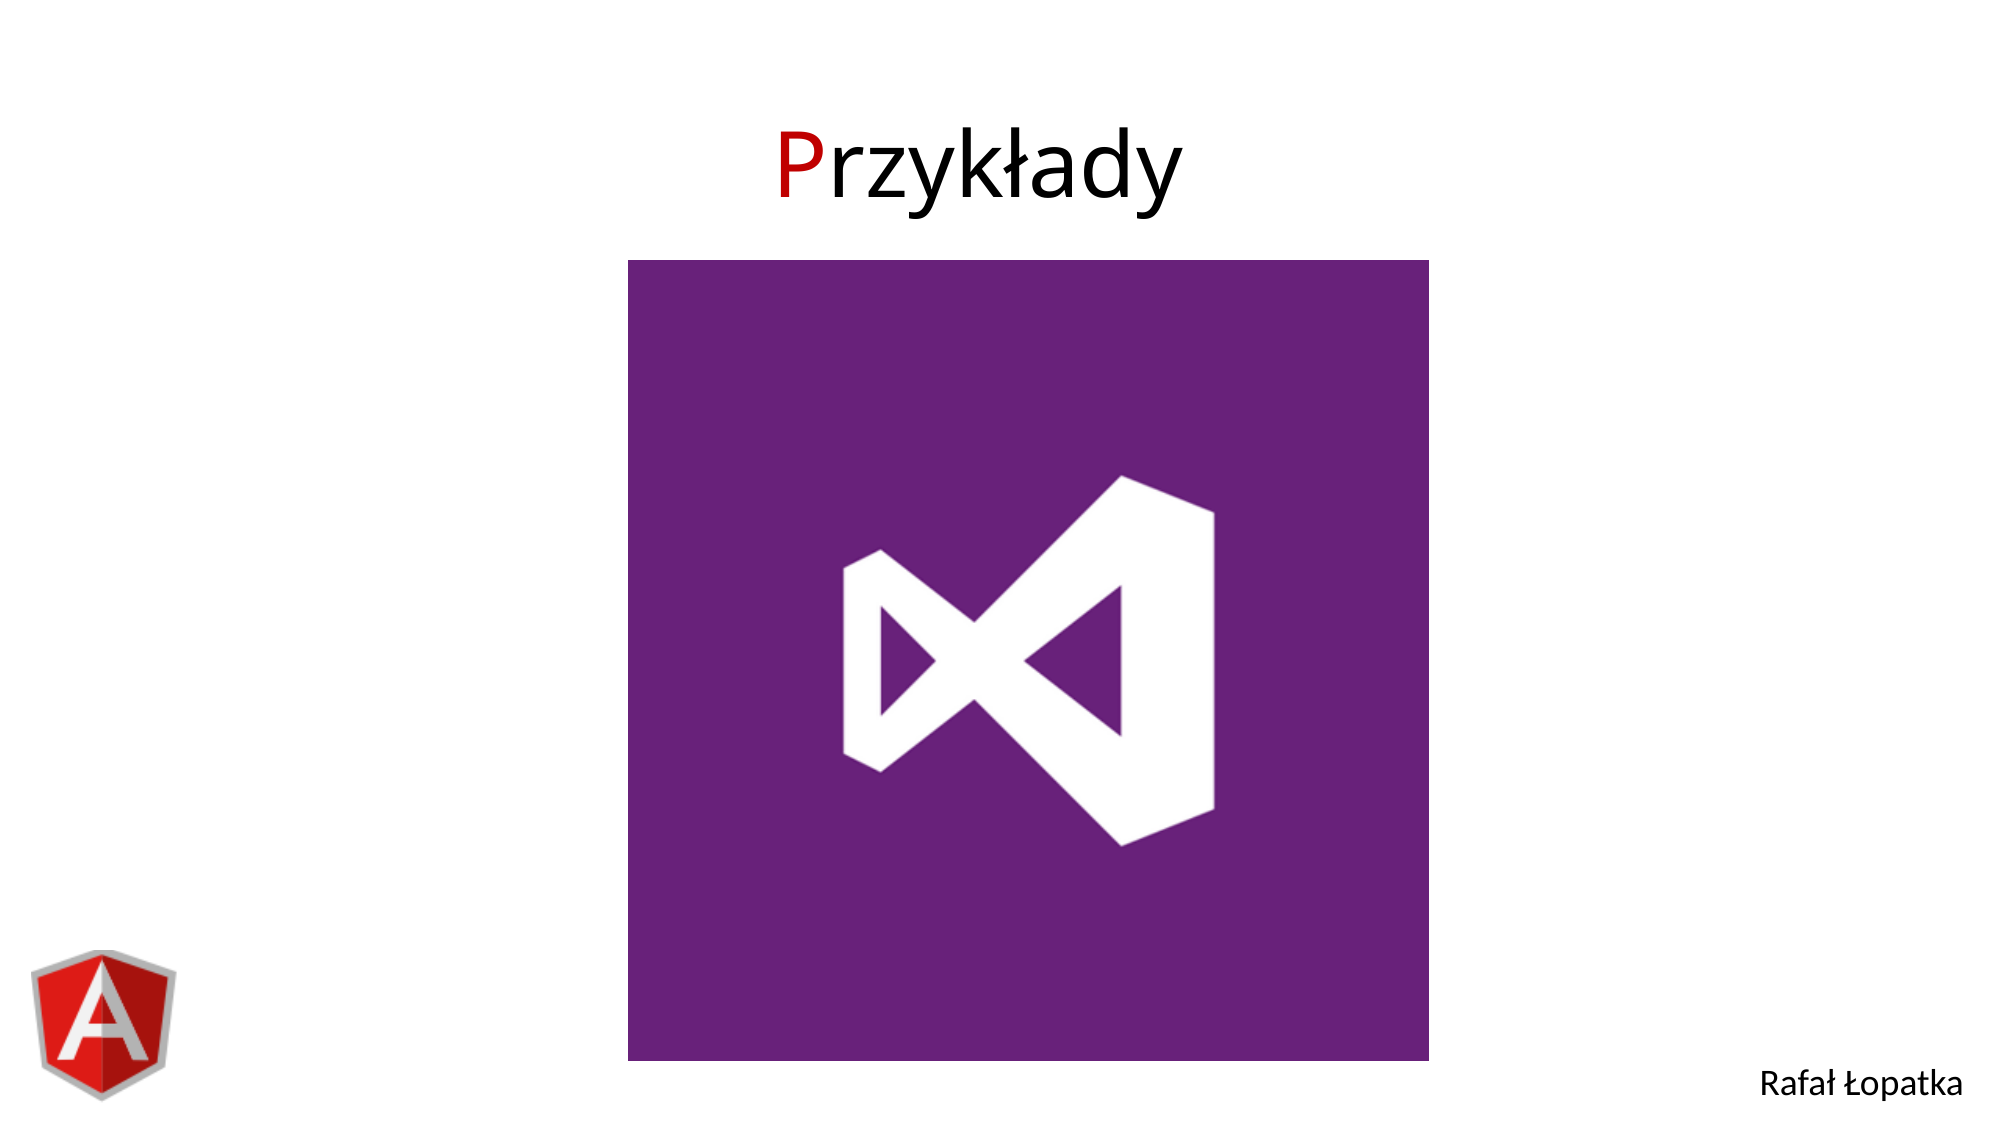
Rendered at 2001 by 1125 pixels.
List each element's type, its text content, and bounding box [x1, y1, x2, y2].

text_box Przykłady [757, 98, 1198, 224]
picture [628, 260, 1429, 1061]
picture [31, 950, 180, 1112]
text_box Rafał Łopatka [1744, 1050, 1980, 1111]
